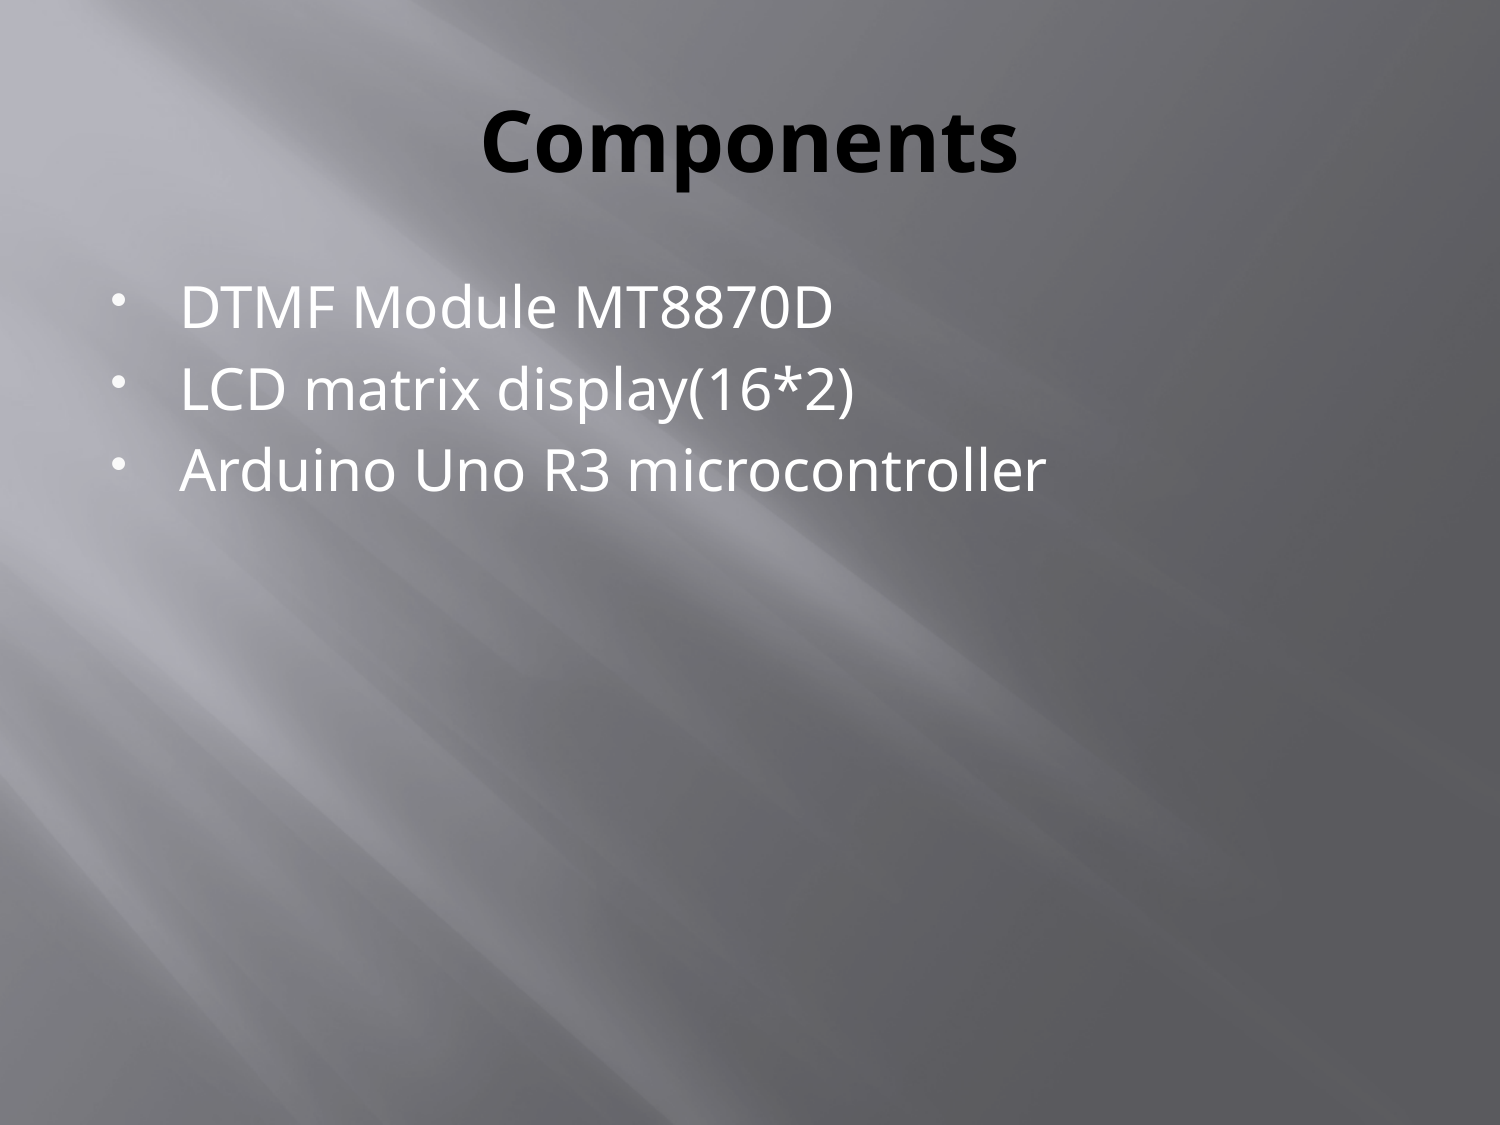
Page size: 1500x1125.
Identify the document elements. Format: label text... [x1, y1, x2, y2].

list DTMF Module MT8870D LCD matrix display(16*2) Arduino Uno R3 microcontroller [75, 262, 1425, 1035]
title Components [75, 45, 1425, 233]
